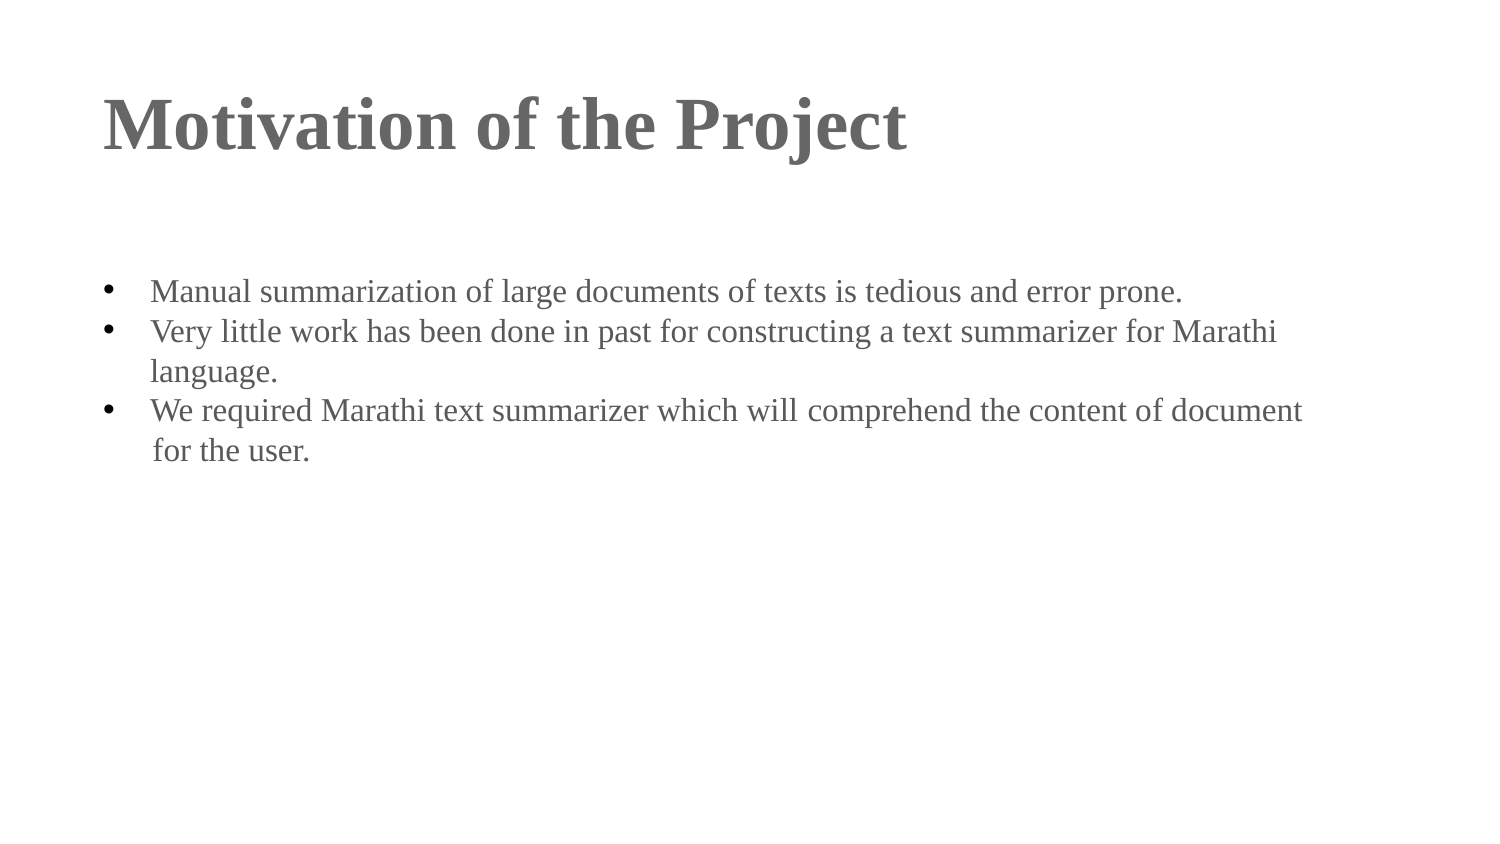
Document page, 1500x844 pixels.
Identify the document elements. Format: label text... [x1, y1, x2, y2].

text_box Manual summarization of large documents of texts is tedious and error prone. Very little work has been done in past for constructing a text summarizer for Marathi language. We required Marathi text summarizer which will comprehend the content of document for the user. [88, 213, 1406, 765]
text_box Motivation of the Project [88, 59, 1223, 199]
